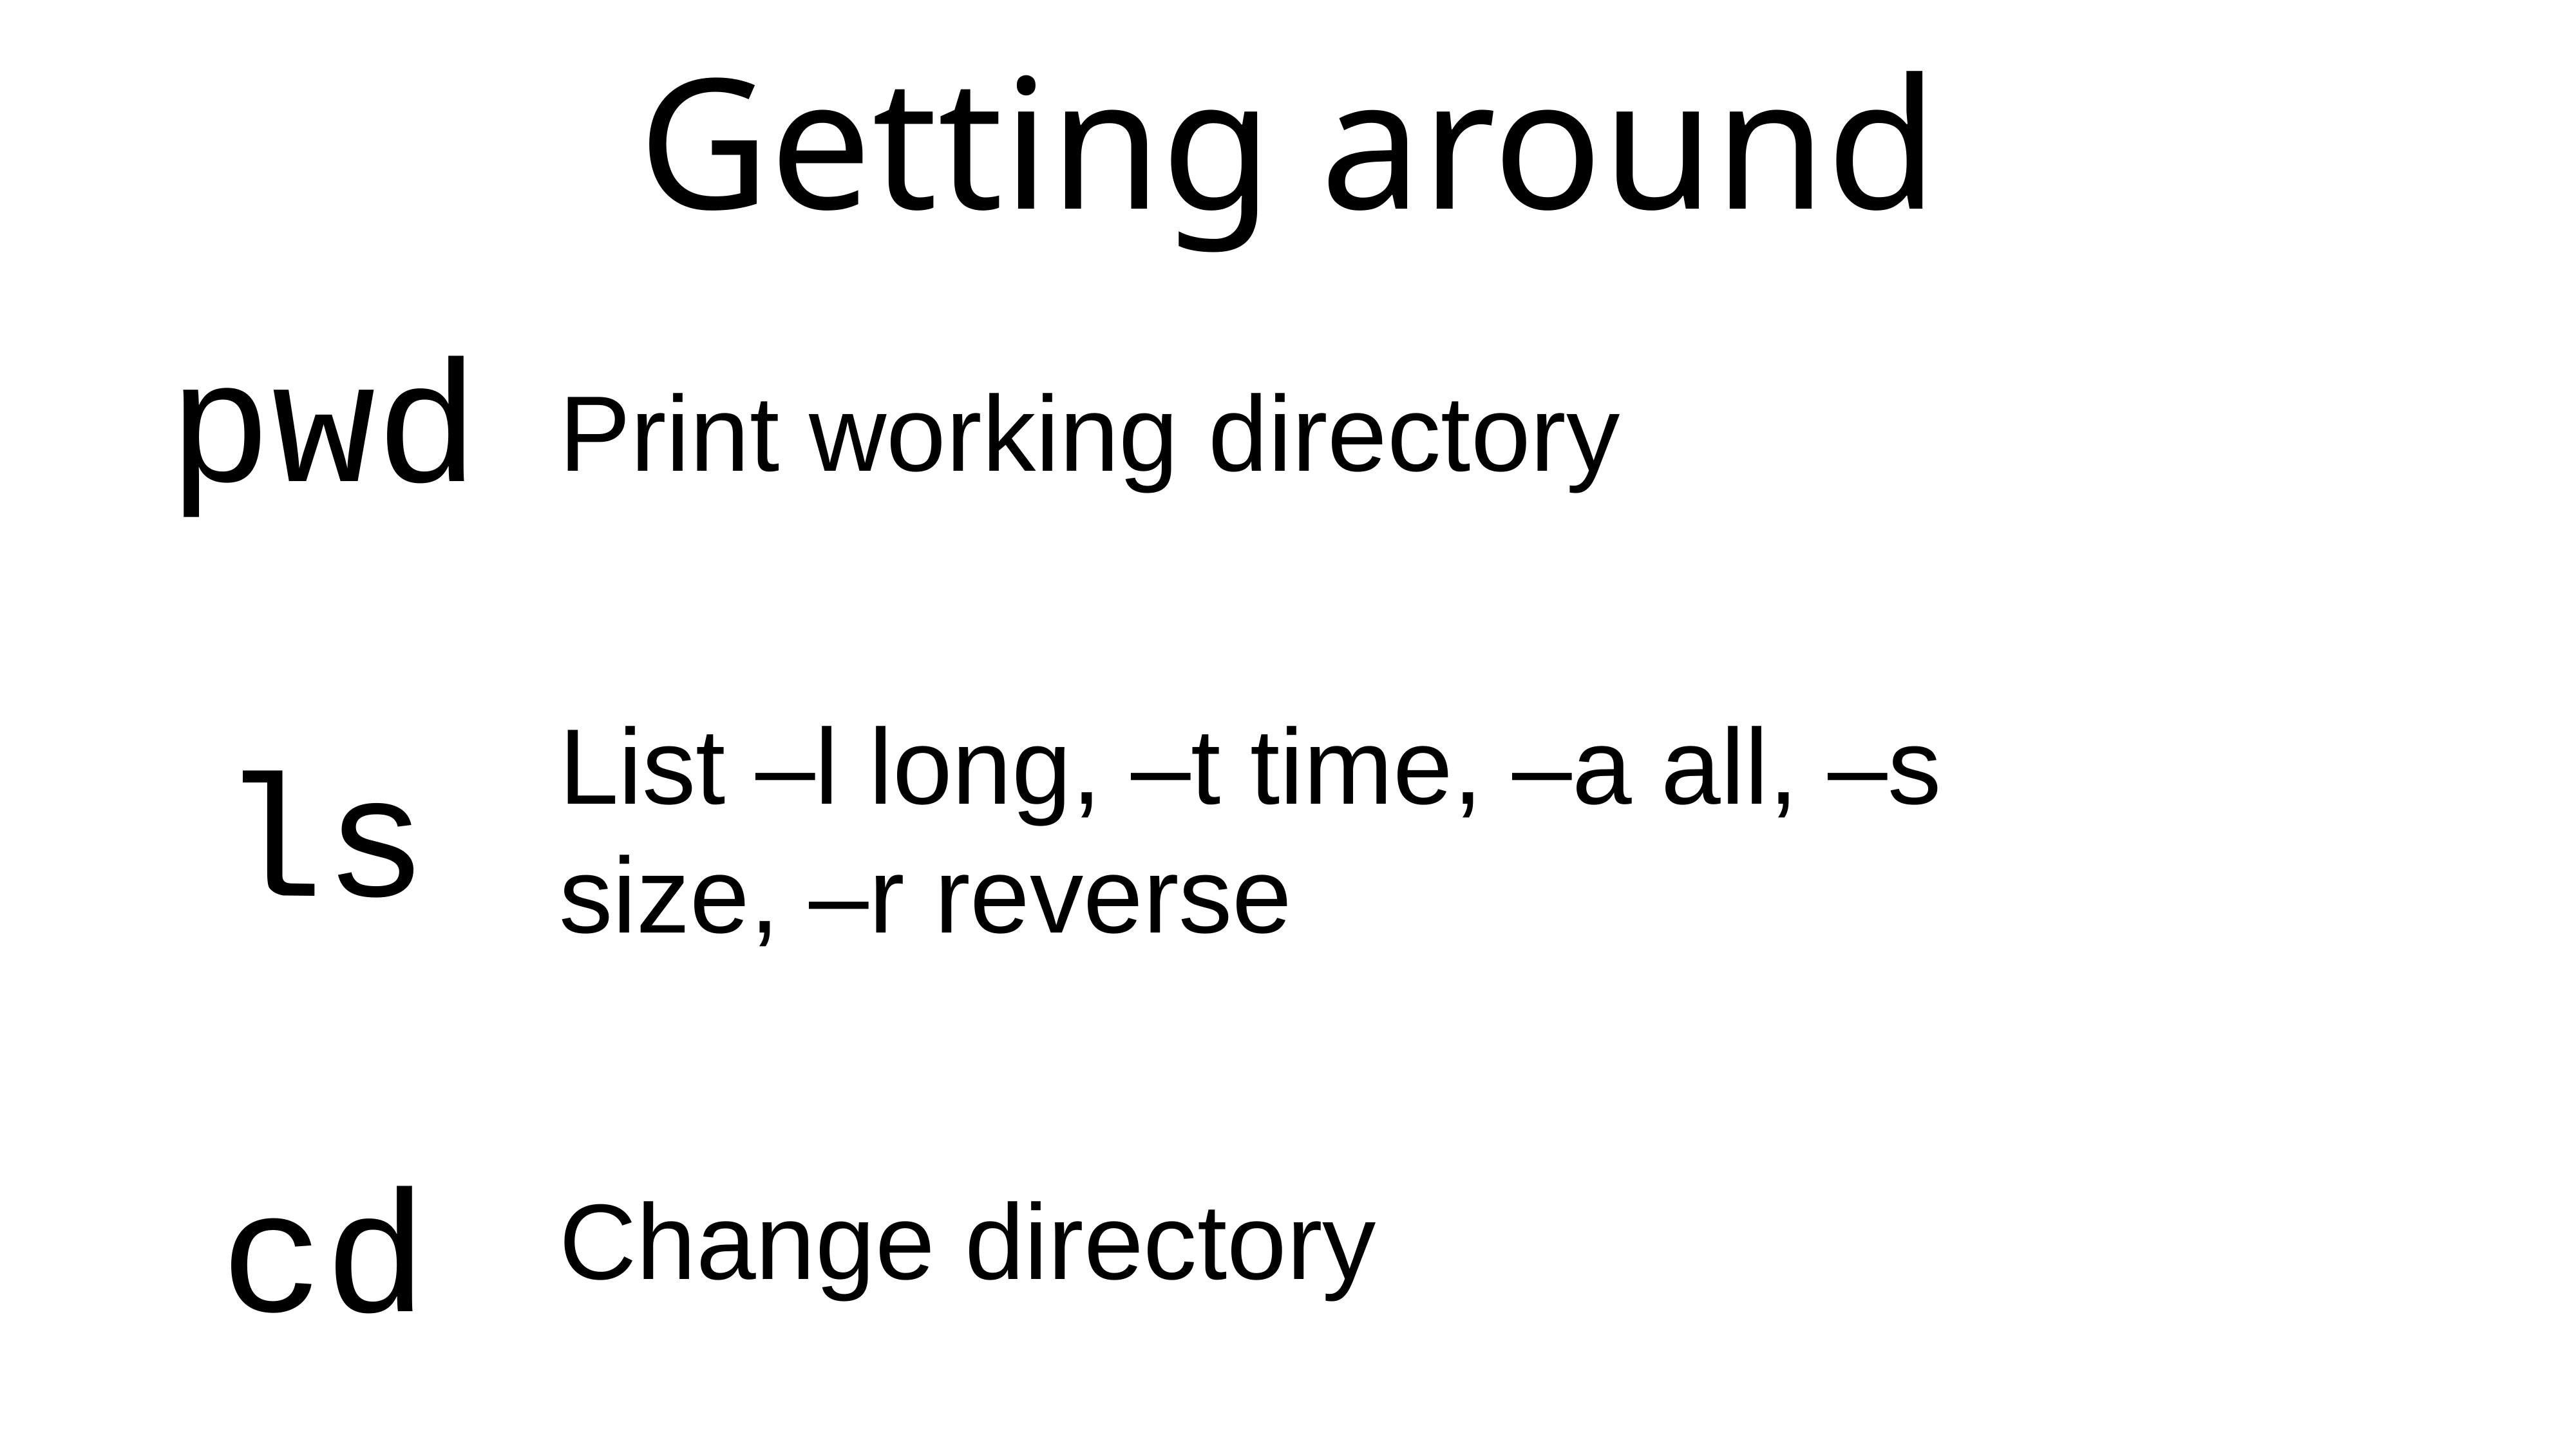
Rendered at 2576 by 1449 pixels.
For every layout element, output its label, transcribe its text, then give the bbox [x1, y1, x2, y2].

text_box pwd ls cd [99, 298, 550, 1356]
text_box Print working directory [549, 359, 2140, 497]
text_box Change directory [549, 1167, 2140, 1306]
title Getting around [213, 1, 2363, 273]
text_box List –l long, –t time, –a all, –s size, –r reverse [549, 692, 2140, 960]
